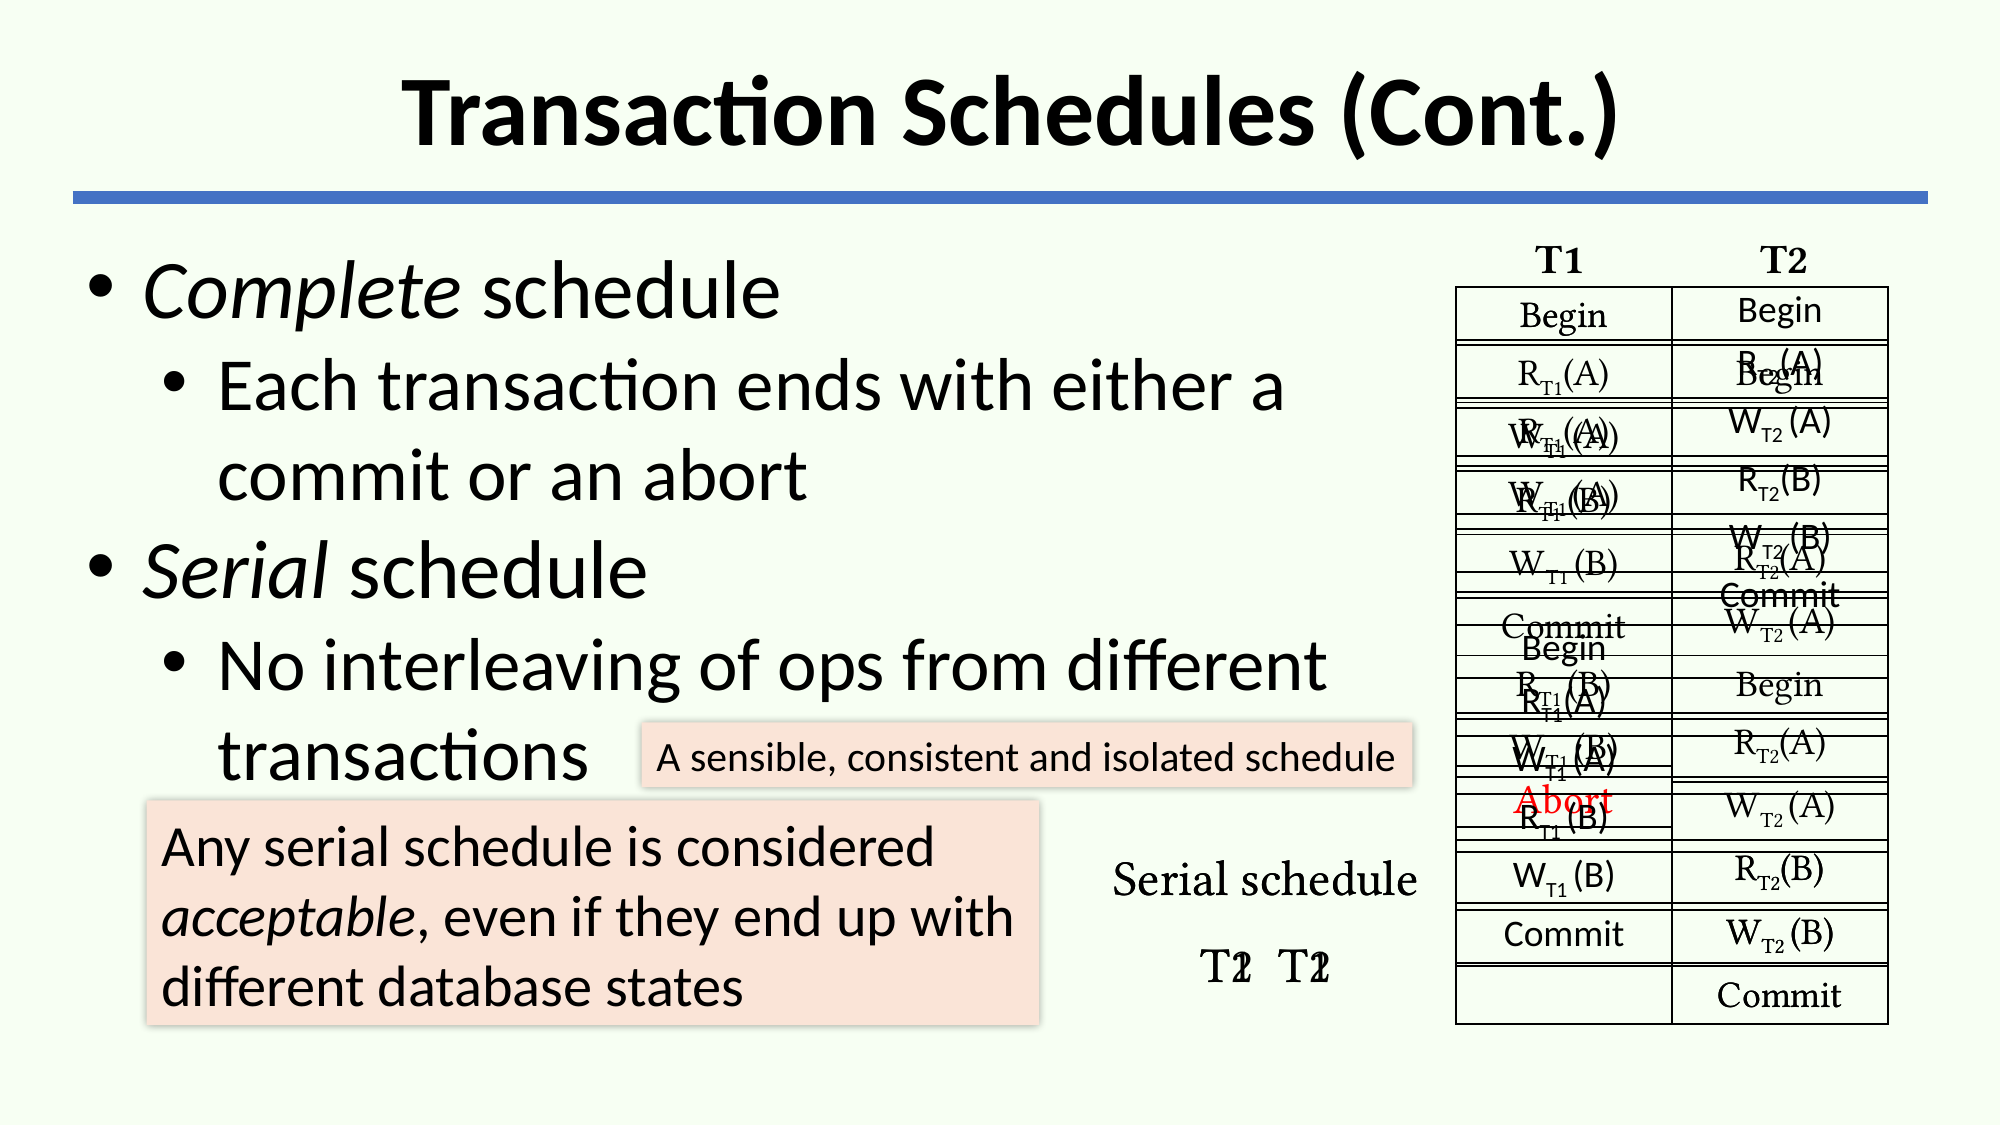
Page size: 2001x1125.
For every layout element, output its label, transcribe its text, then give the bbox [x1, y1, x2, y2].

table_cell WT1 (B) [1457, 853, 1671, 909]
table_cell Commit [1673, 967, 1887, 1023]
table_cell Commit [1673, 573, 1887, 624]
table_cell WT2 (B) [1673, 515, 1887, 571]
table_cell [1673, 626, 1887, 677]
table_cell WT2 (A) [1673, 399, 1887, 455]
table_header Begin [1673, 288, 1887, 339]
table_cell RT1 (B) [1457, 795, 1671, 851]
table_cell [1673, 795, 1887, 851]
table_cell [1673, 679, 1887, 735]
text_box T2 [1718, 186, 1851, 286]
table_header [1457, 288, 1671, 339]
table_cell RT2(B) [1673, 457, 1887, 513]
text_box Complete schedule Each transaction ends with either a commit or an abort Serial schedule No interleaving of ops from different transactions [71, 227, 1418, 1028]
table_cell Begin [1457, 626, 1671, 677]
text_box T1 [1493, 186, 1626, 286]
table_cell [1457, 399, 1671, 455]
table_cell [1457, 573, 1671, 624]
text_box Any serial schedule is considered acceptable, even if they end up with different database states [146, 800, 1040, 1026]
table_cell [1673, 737, 1887, 793]
table_cell [1457, 967, 1671, 1023]
table_cell [1457, 457, 1671, 513]
title Transaction Schedules (Cont.) [72, 35, 1928, 191]
table_cell RT2(A) [1673, 341, 1887, 397]
table_cell WT1 (A) [1457, 737, 1671, 793]
table_cell [1673, 853, 1887, 909]
text_box A sensible, consistent and isolated schedule [641, 722, 1413, 788]
table_cell [1457, 515, 1671, 571]
table_cell [1673, 911, 1887, 962]
table_cell Commit [1457, 911, 1671, 962]
table_cell [1457, 341, 1671, 397]
table_cell RT1(A) [1457, 679, 1671, 735]
